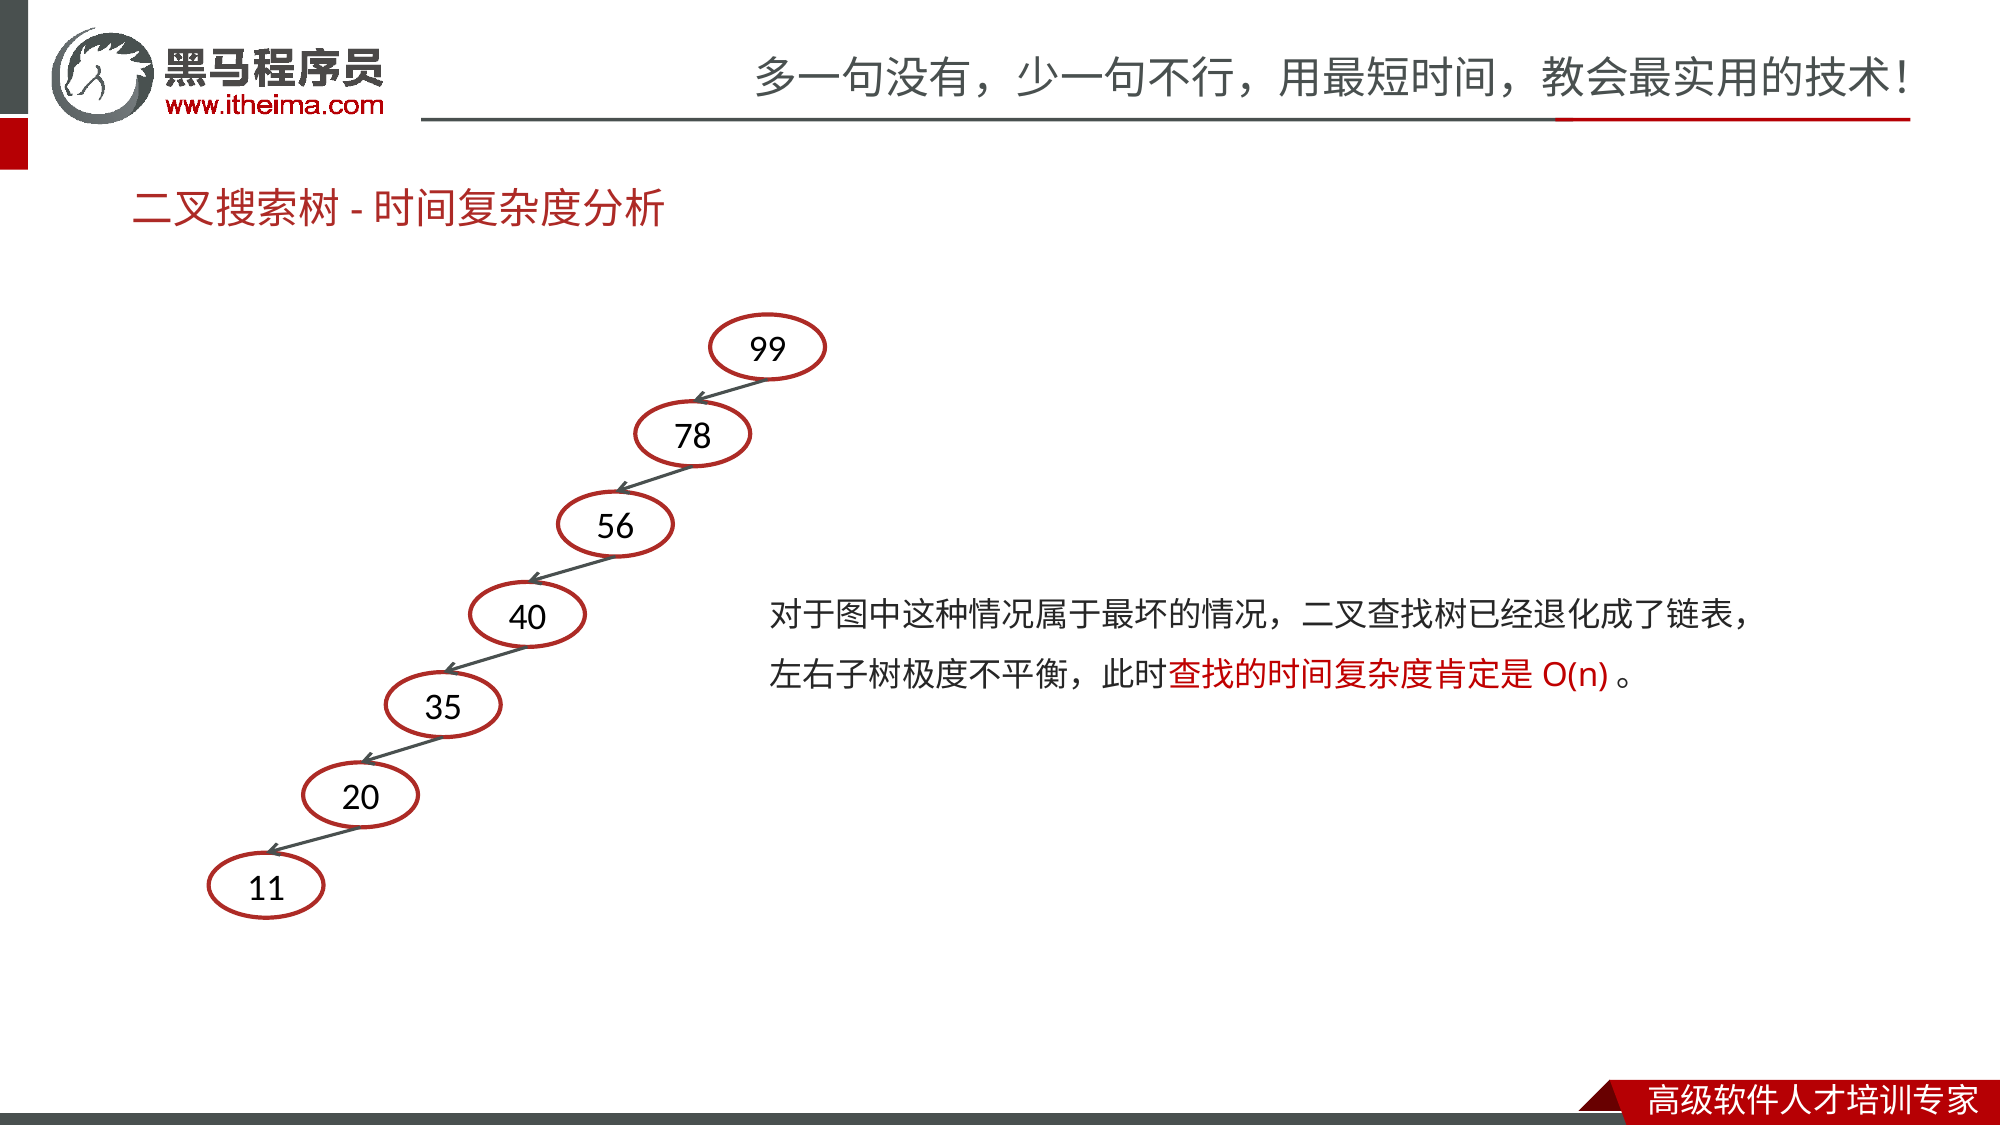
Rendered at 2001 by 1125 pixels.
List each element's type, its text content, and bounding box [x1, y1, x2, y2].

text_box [208, 314, 826, 918]
text_box 对于图中这种情况属于最坏的情况，二叉查找树已经退化成了链表，左右子树极度不平衡，此时查找的时间复杂度肯定是O(n)。 [830, 565, 1815, 738]
picture [50, 26, 384, 125]
title 二叉搜索树-时间复杂度分析 [116, 164, 1872, 250]
